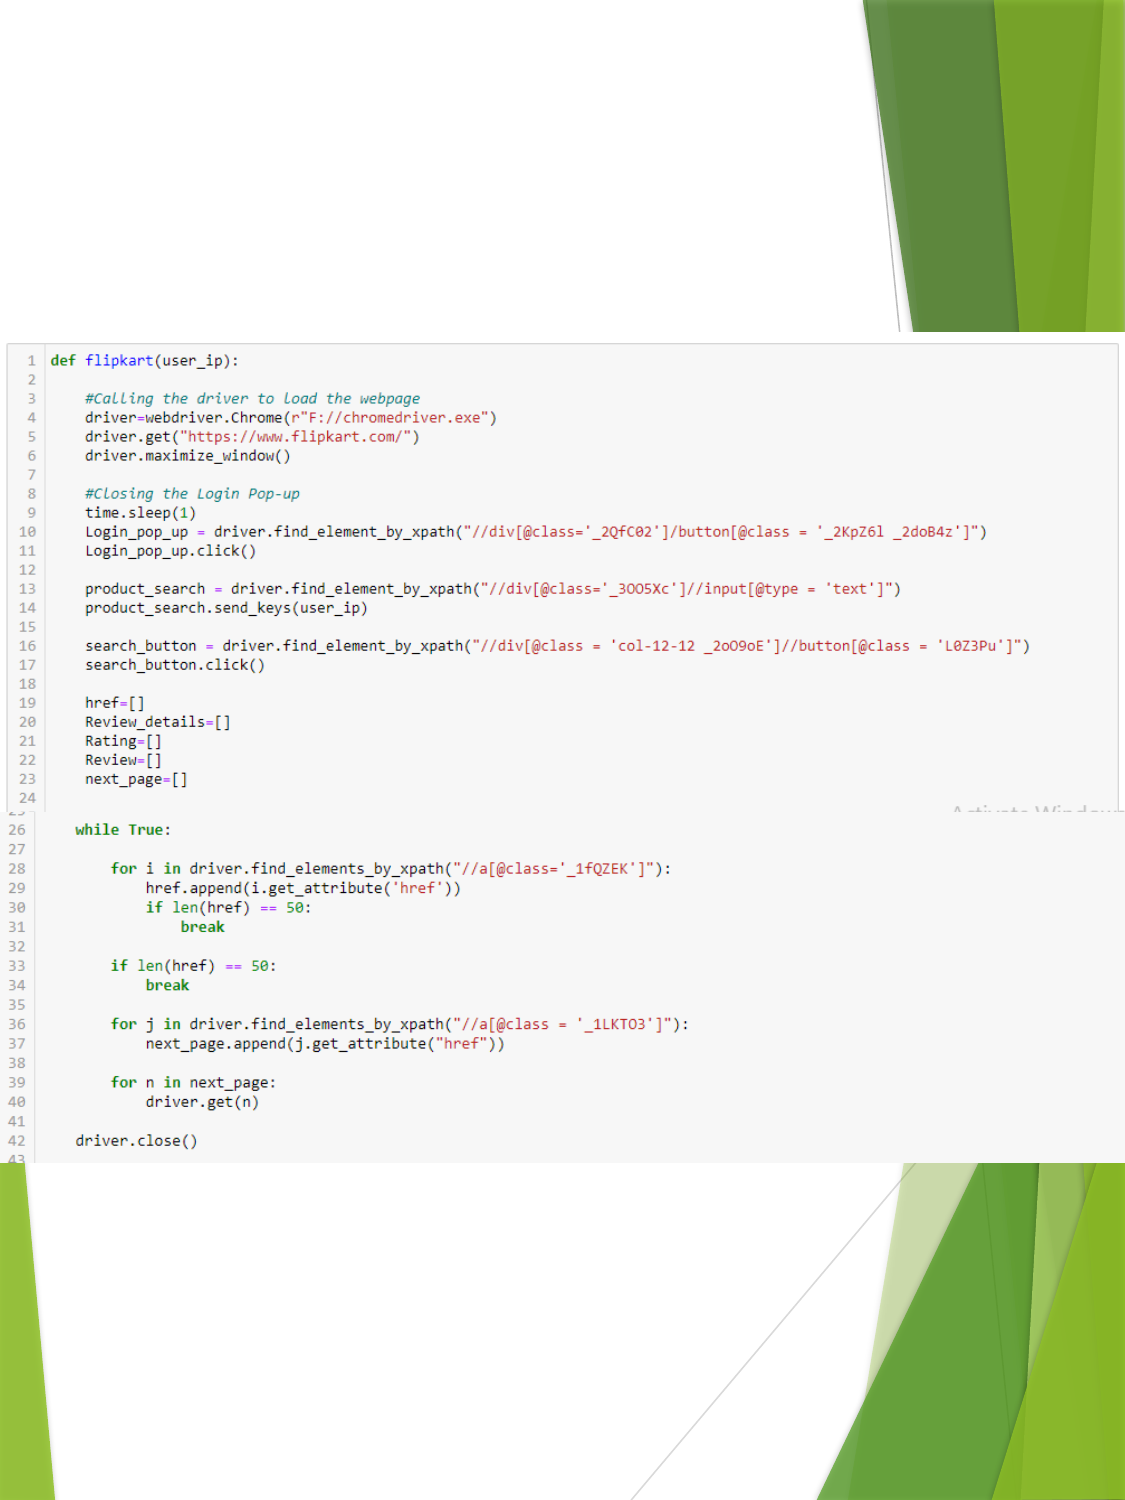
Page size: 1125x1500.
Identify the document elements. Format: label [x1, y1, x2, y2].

list [0, 332, 1125, 812]
picture [0, 812, 1125, 1163]
